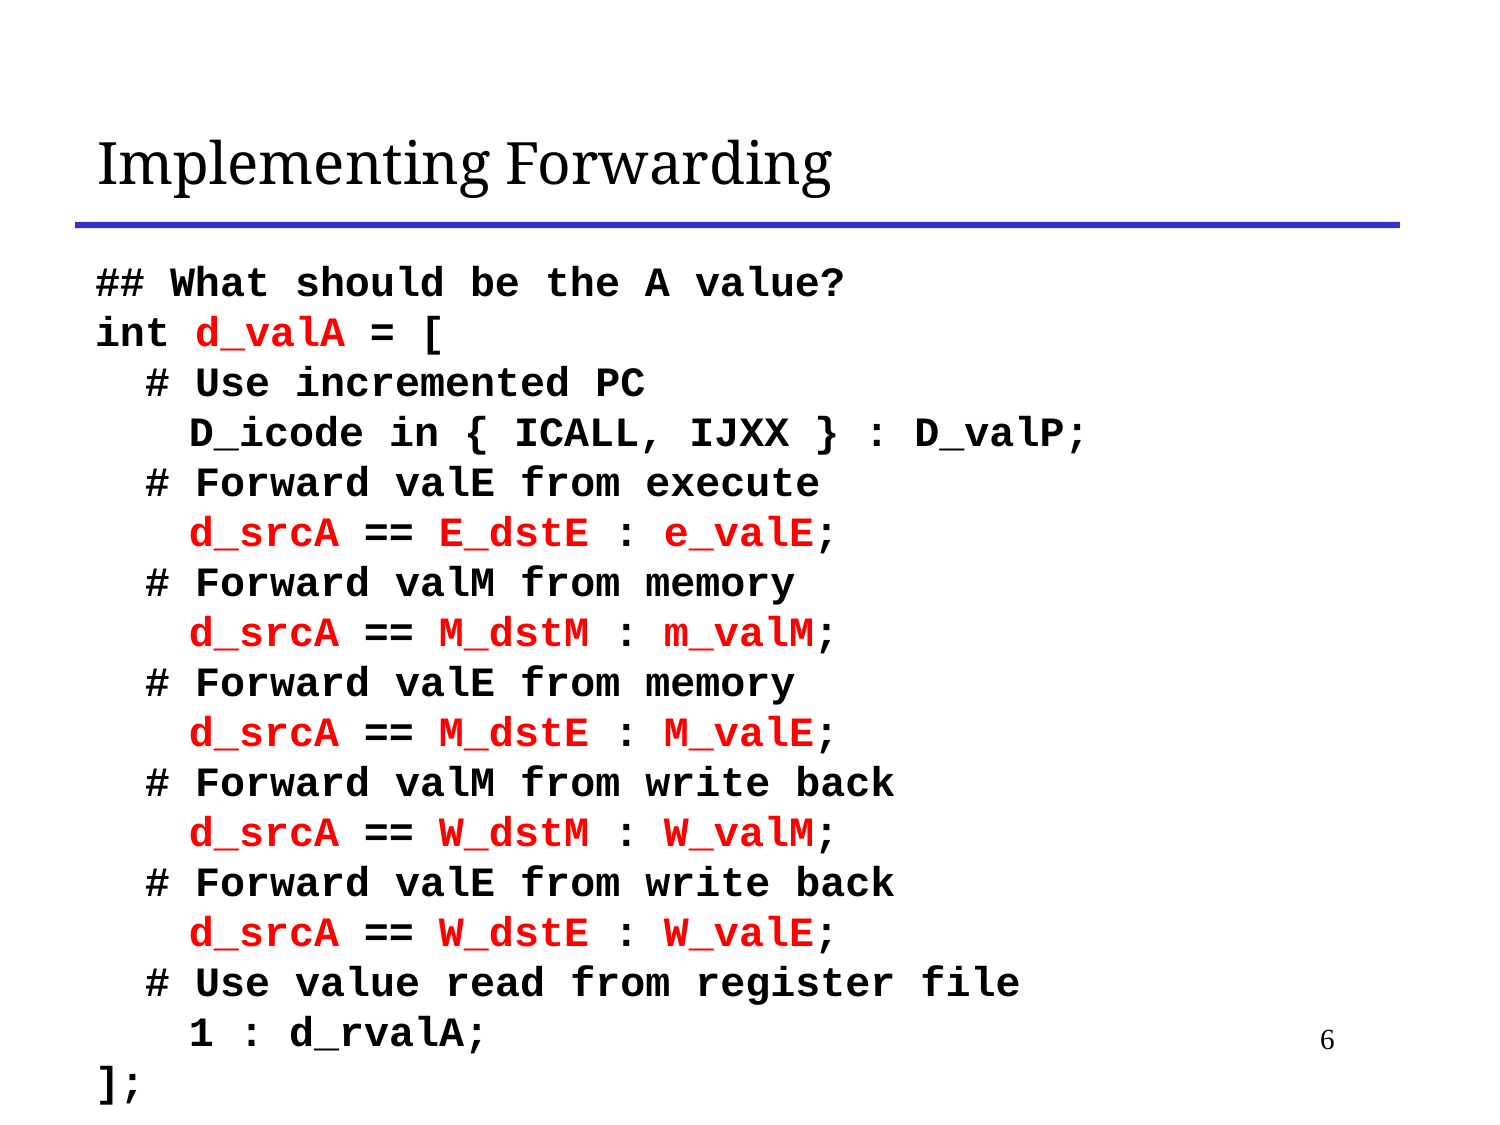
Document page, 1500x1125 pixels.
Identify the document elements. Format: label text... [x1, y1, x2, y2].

text_box ## What should be the A value? int d_valA = [ # Use incremented PC D_icode in { ICALL, IJXX } : D_valP; # Forward valE from execute d_srcA == E_dstE : e_valE; # Forward valM from memory d_srcA == M_dstM : m_valM; # Forward valE from memory d_srcA == M_dstE : M_valE; # Forward valM from write back d_srcA == W_dstM : W_valM; # Forward valE from write back d_srcA == W_dstE : W_valE; # Use value read from register file 1 : d_rvalA; ]; [87, 247, 1350, 1113]
title Implementing Forwarding [82, 96, 1388, 225]
